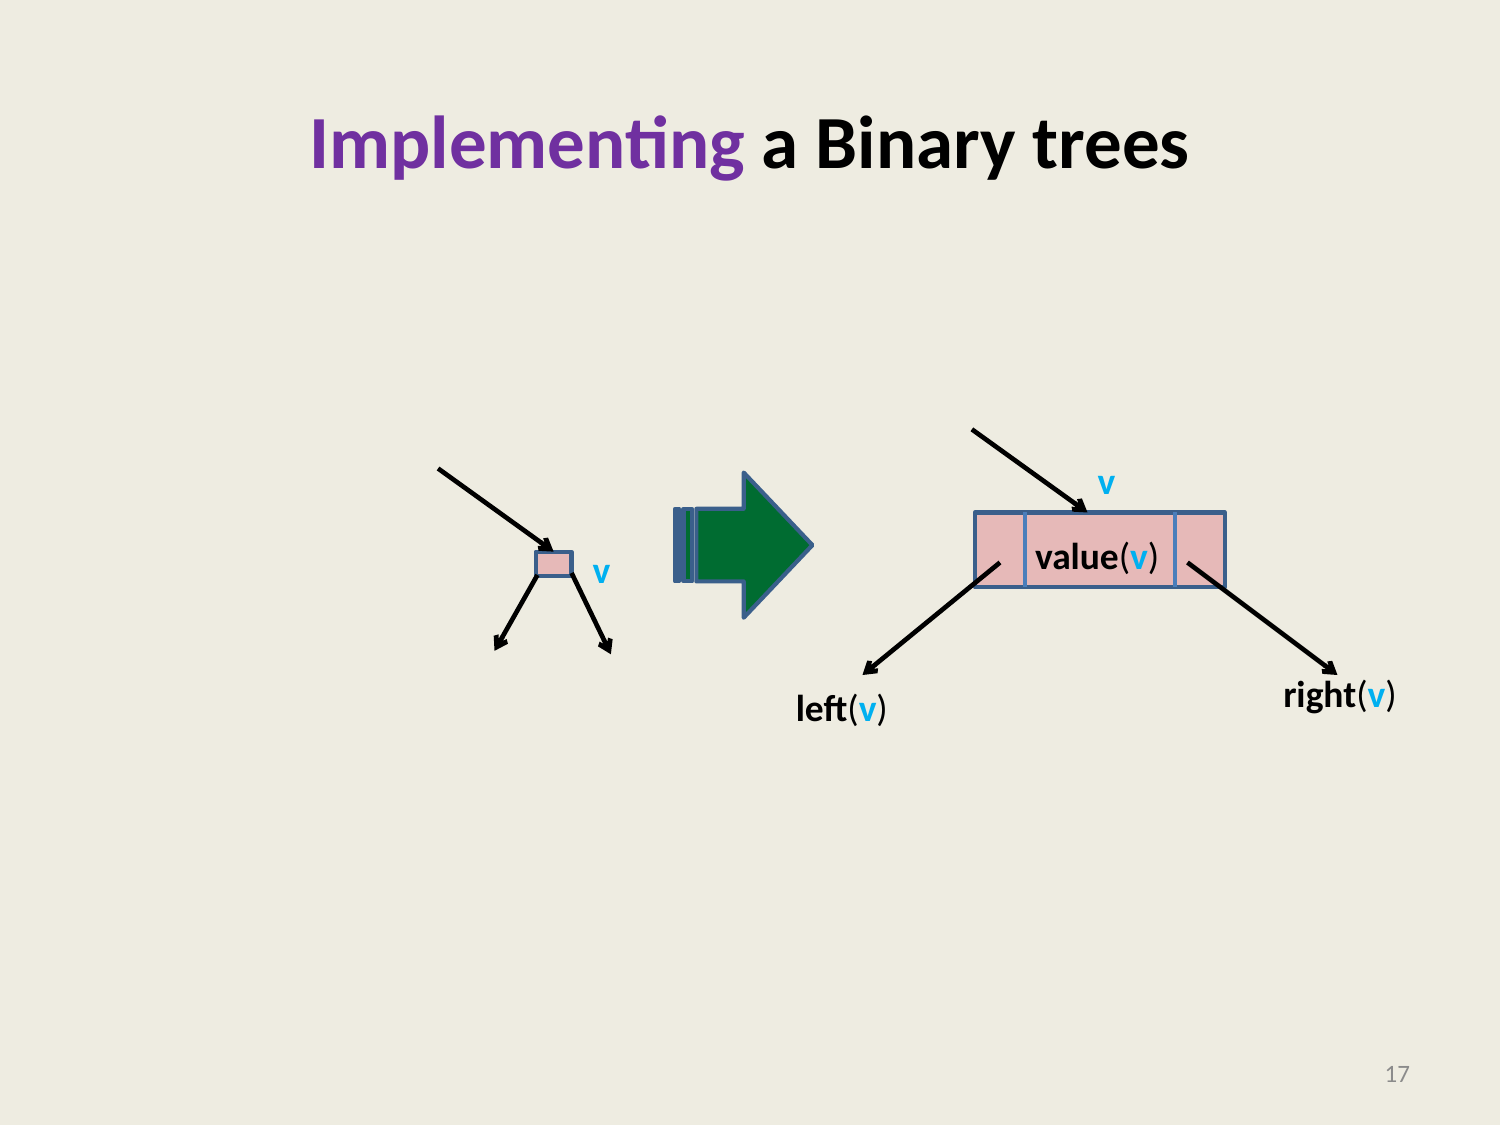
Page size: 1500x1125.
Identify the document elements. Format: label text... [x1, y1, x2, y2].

text_box left(v) [781, 676, 903, 737]
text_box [437, 468, 621, 655]
text_box right(v) [1268, 662, 1412, 723]
slide_number 17 [1074, 1042, 1425, 1103]
title Implementing a Binary trees [75, 45, 1425, 233]
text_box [862, 429, 1338, 676]
text_box [673, 470, 814, 620]
